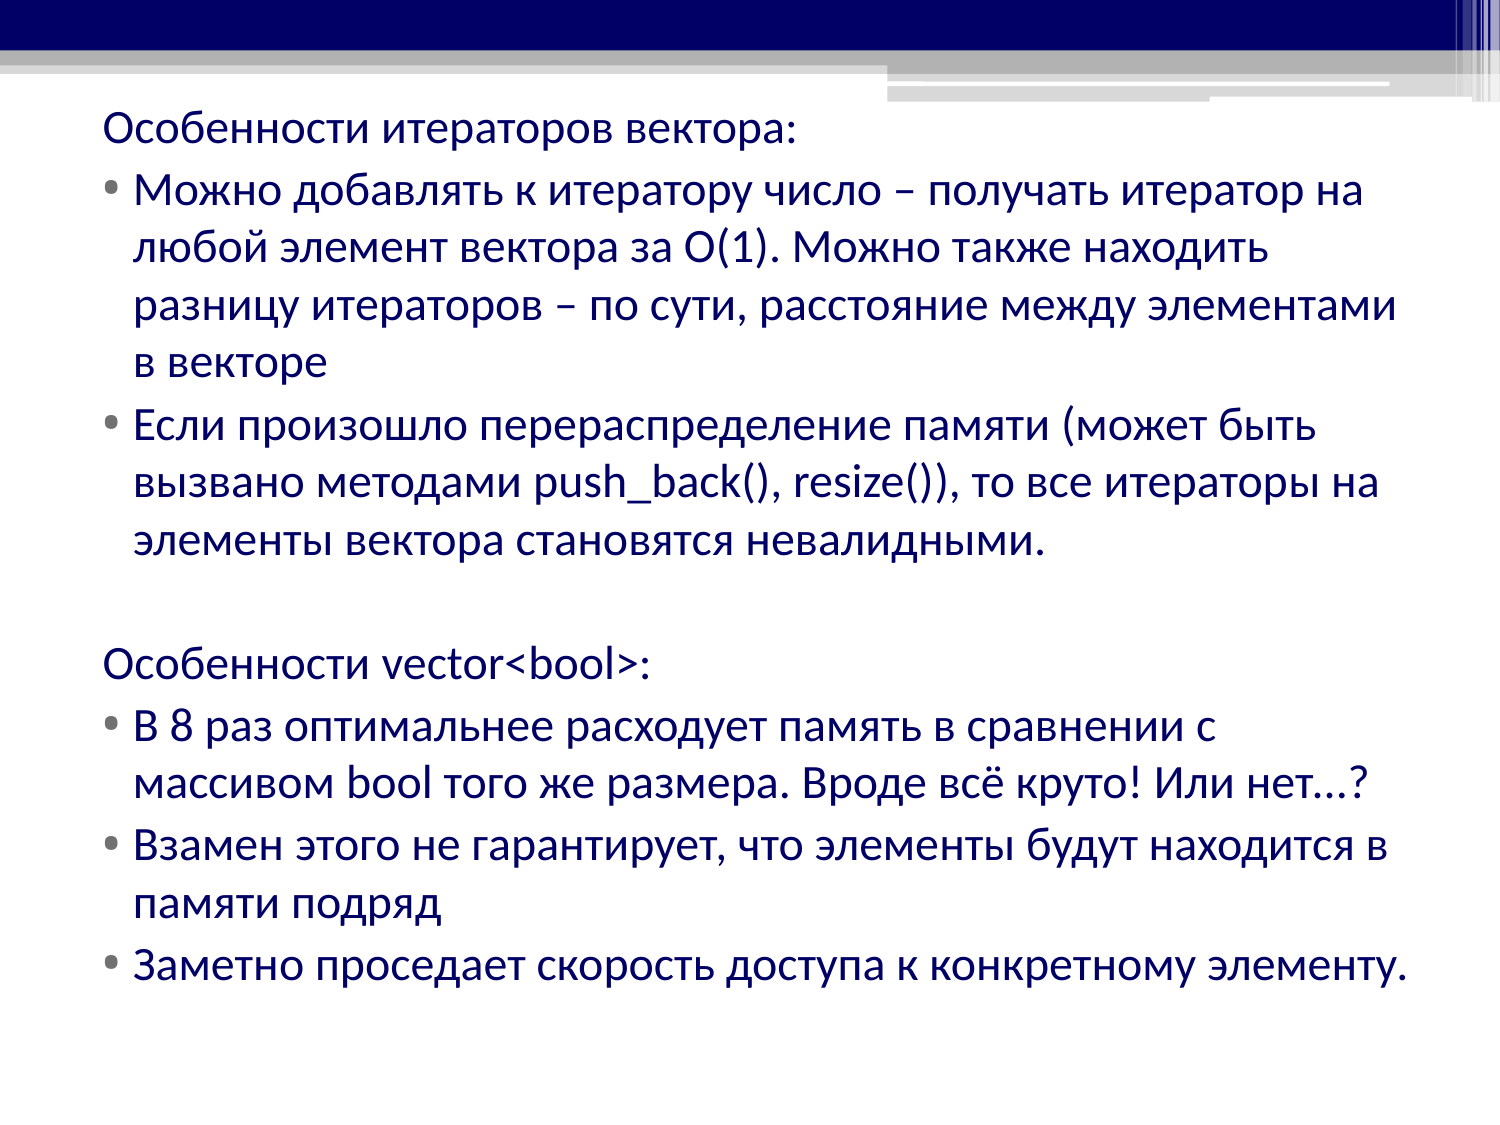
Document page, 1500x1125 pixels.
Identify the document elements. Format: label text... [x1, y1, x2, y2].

list Особенности итераторов вектора: Можно добавлять к итератору число – получать итератор на любой элемент вектора за О(1). Можно также находить разницу итераторов – по сути, расстояние между элементами в векторе Если произошло перераспределение памяти (может быть вызвано методами push_back(), resize()), то все итераторы на элементы вектора становятся невалидными. Особенности vector<bool>: В 8 раз оптимальнее расходует память в сравнении с массивом bool того же размера. Вроде всё круто! Или нет...? Взамен этого не гарантирует, что элементы будут находится в памяти подряд Заметно проседает скорость доступа к конкретному элементу. [75, 87, 1425, 1087]
